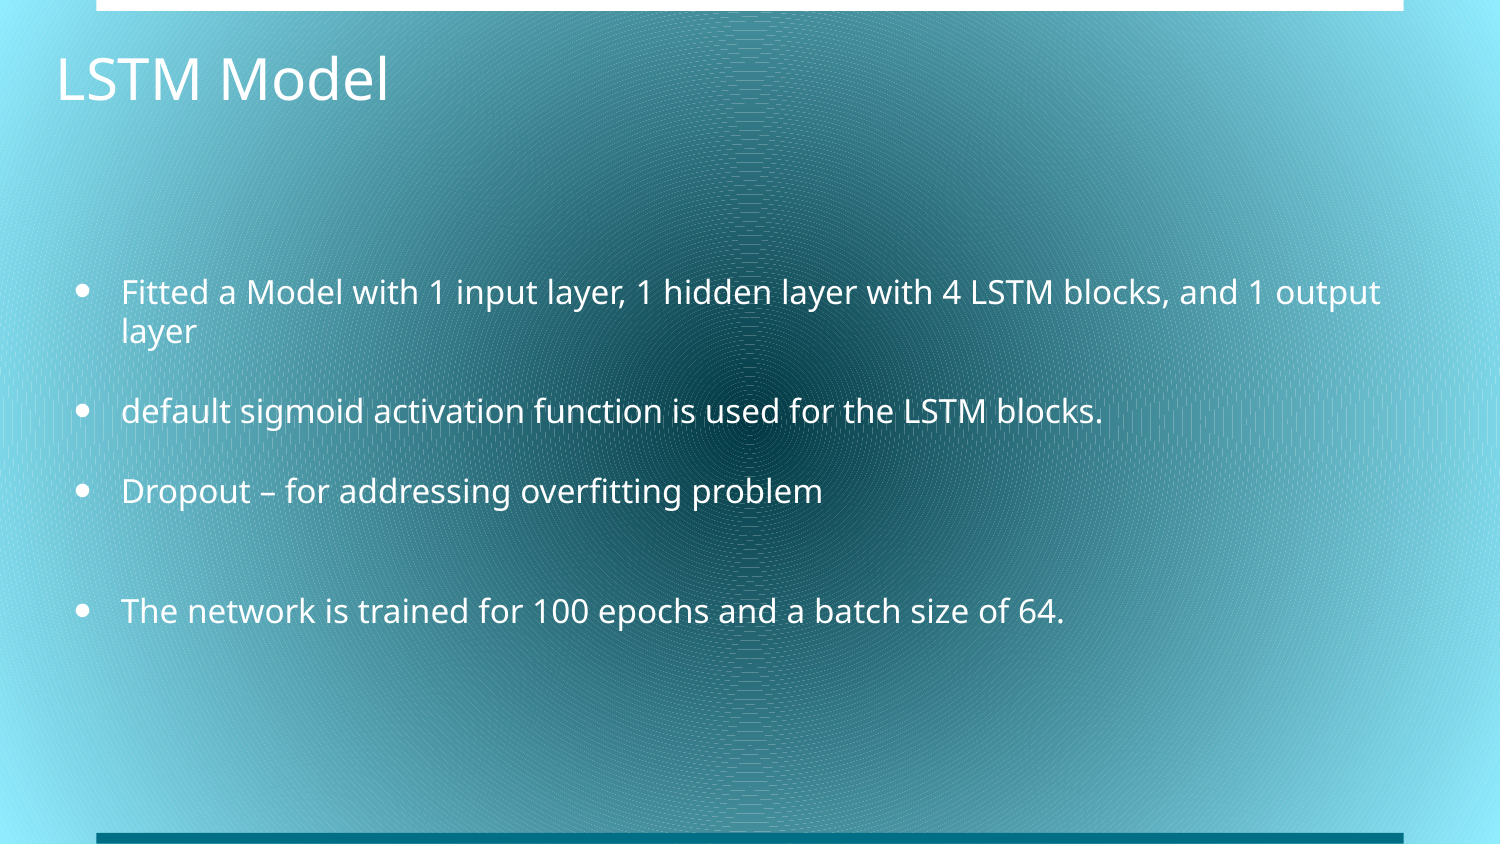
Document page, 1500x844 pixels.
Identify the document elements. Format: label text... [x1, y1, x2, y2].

text_box Fitted a Model with 1 input layer, 1 hidden layer with 4 LSTM blocks, and 1 output layer default sigmoid activation function is used for the LSTM blocks. Dropout – for addressing overfitting problem The network is trained for 100 epochs and a batch size of 64. [59, 183, 1478, 678]
title LSTM Model [40, 28, 1410, 126]
